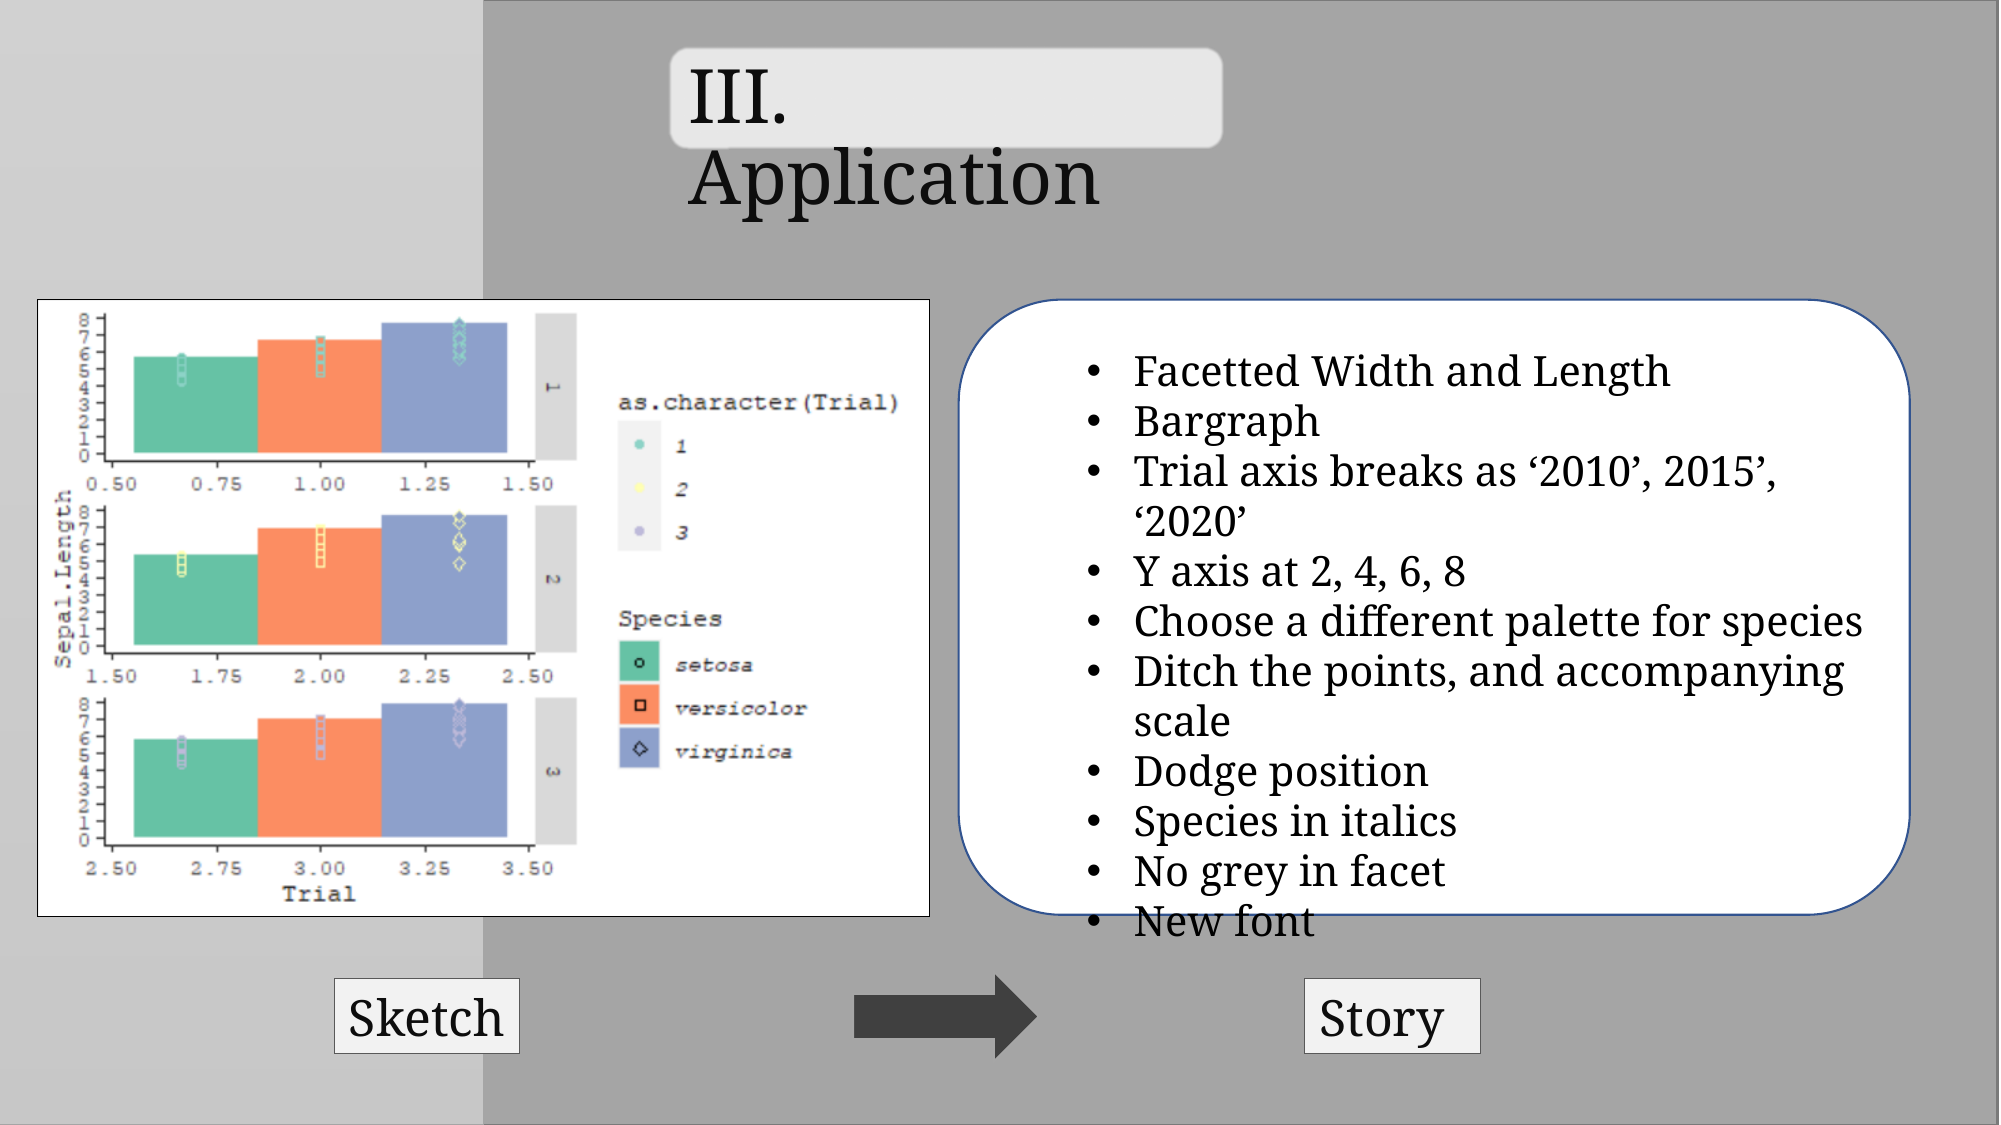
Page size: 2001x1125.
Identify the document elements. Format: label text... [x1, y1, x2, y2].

text_box Sketch [334, 978, 520, 1054]
text_box [0, 0, 484, 1125]
text_box [957, 298, 1888, 916]
text_box [1894, 345, 1911, 869]
text_box bar graph sample measurements color is species dodged facetted width and length [484, 0, 1999, 1125]
text_box Story [1304, 978, 1481, 1054]
text_box Facetted Width and Length Bargraph Trial axis breaks as ‘2010’, 2015’, ‘2020’ Y axis at 2, 4, 6, 8 Choose a different palette for species Ditch the points, and accompanying scale Dodge position Species in italics No grey in facet New font [1071, 337, 1894, 953]
picture [37, 299, 930, 917]
text_box [852, 968, 1041, 1065]
text_box III. Application [671, 48, 1222, 148]
